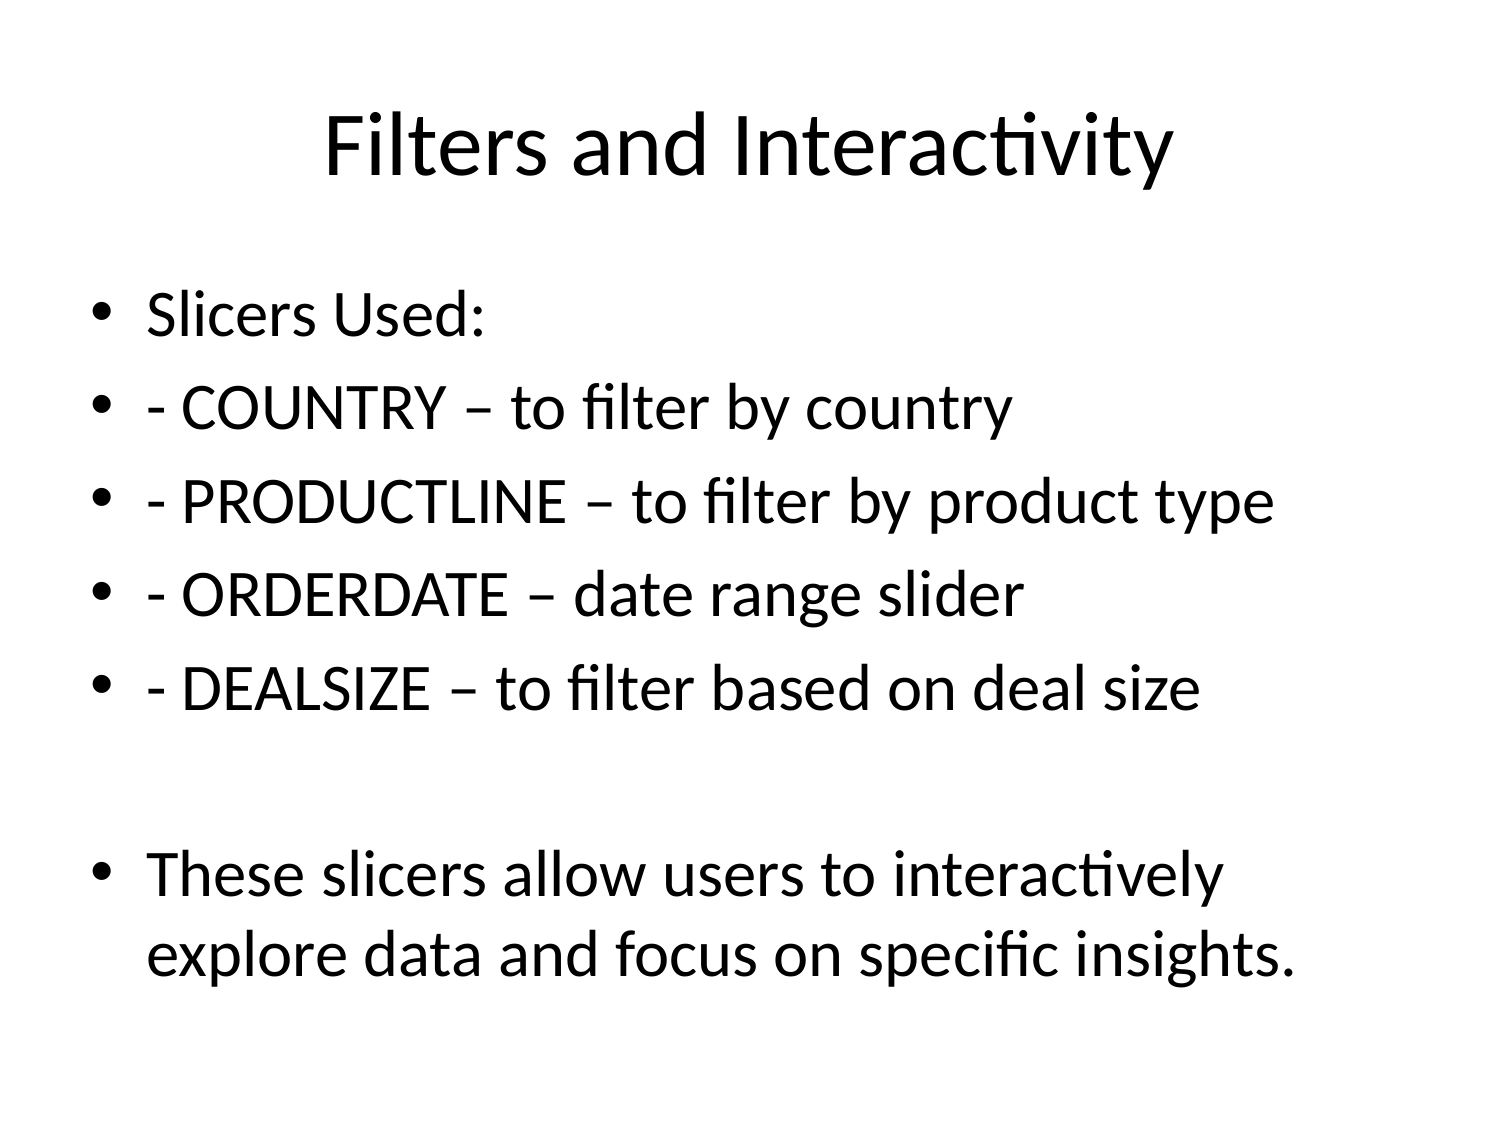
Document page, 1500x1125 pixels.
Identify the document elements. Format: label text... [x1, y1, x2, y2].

list Slicers Used: - COUNTRY – to filter by country - PRODUCTLINE – to filter by product type - ORDERDATE – date range slider - DEALSIZE – to filter based on deal size These slicers allow users to interactively explore data and focus on specific insights. [75, 262, 1425, 1005]
title Filters and Interactivity [75, 45, 1425, 233]
